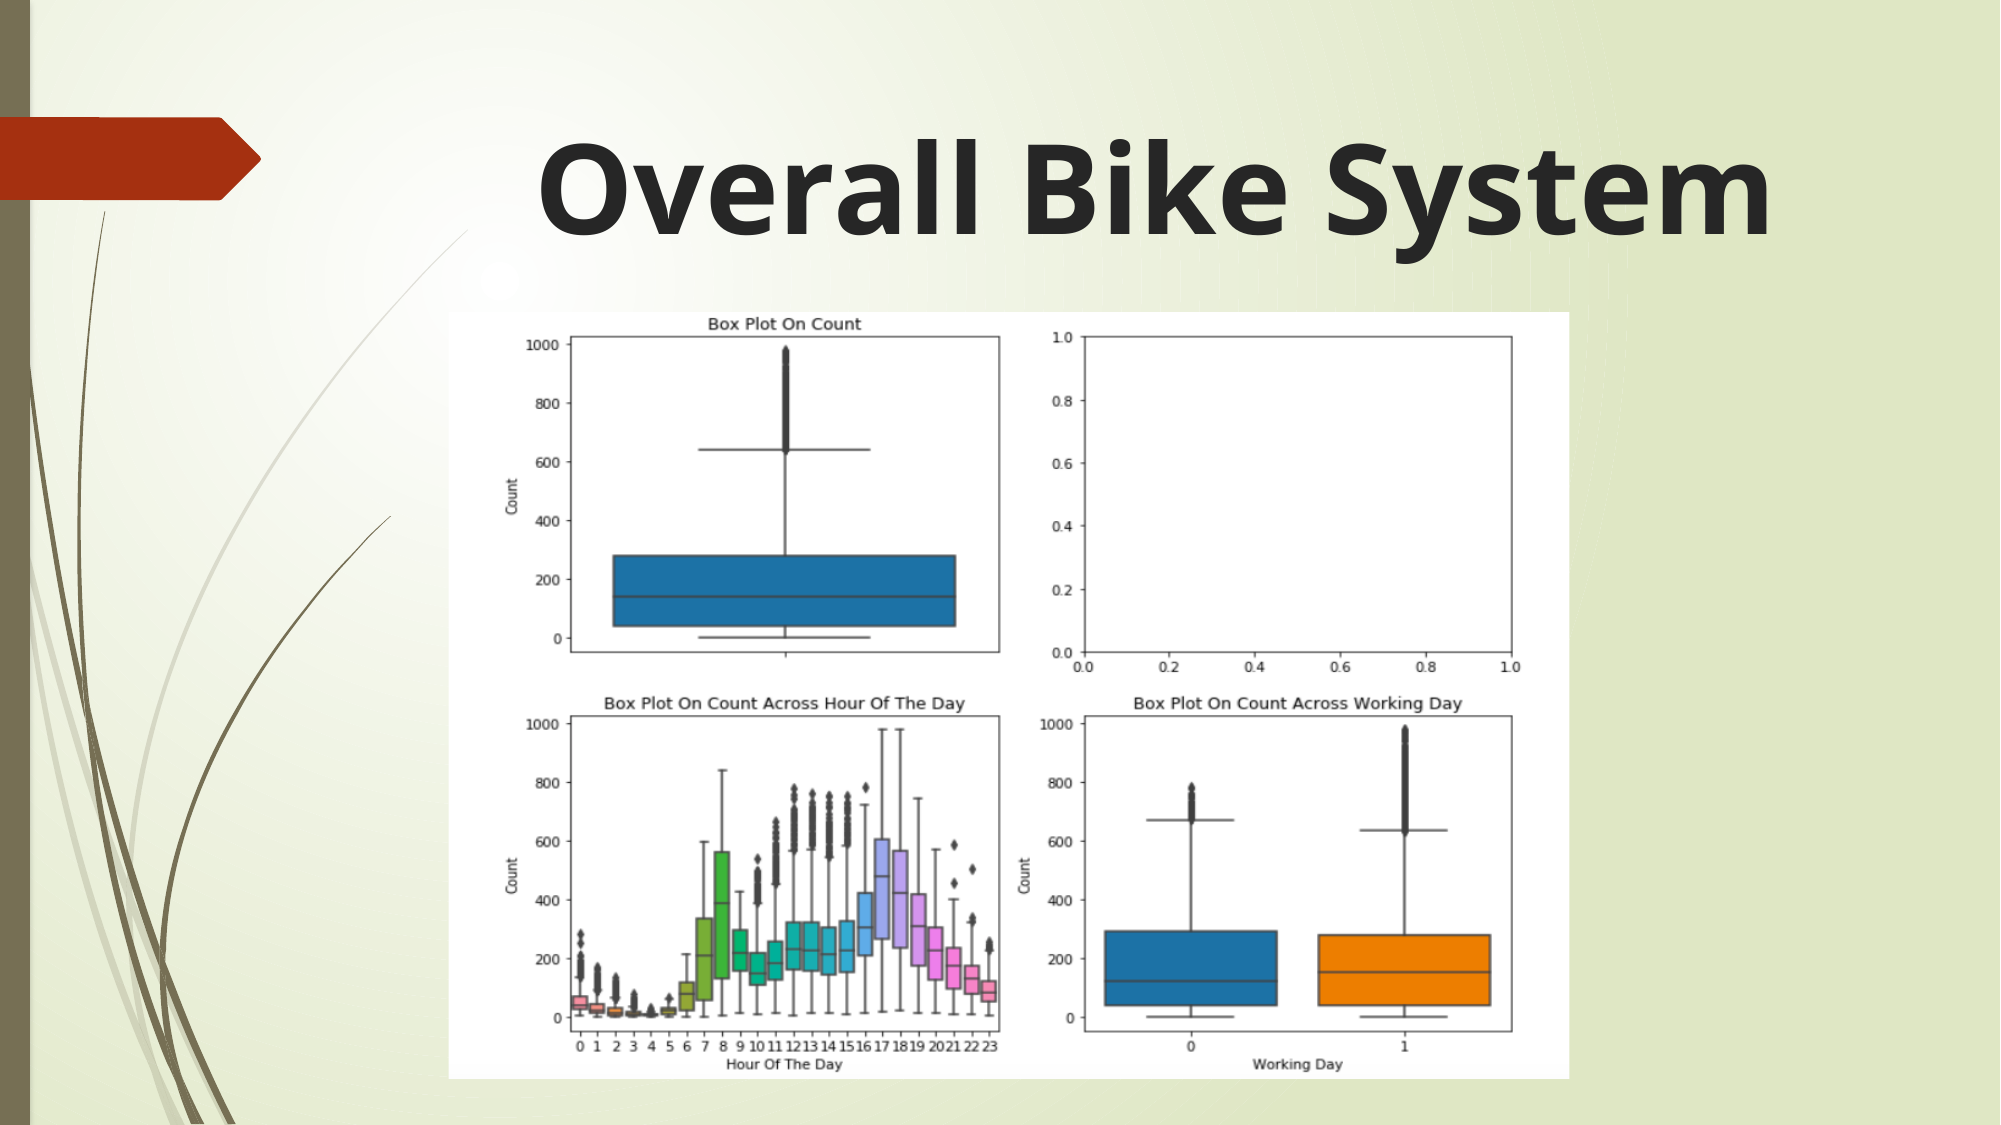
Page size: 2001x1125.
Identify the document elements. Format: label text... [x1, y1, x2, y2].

title Overall Bike System [425, 102, 1888, 313]
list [448, 312, 1570, 1079]
